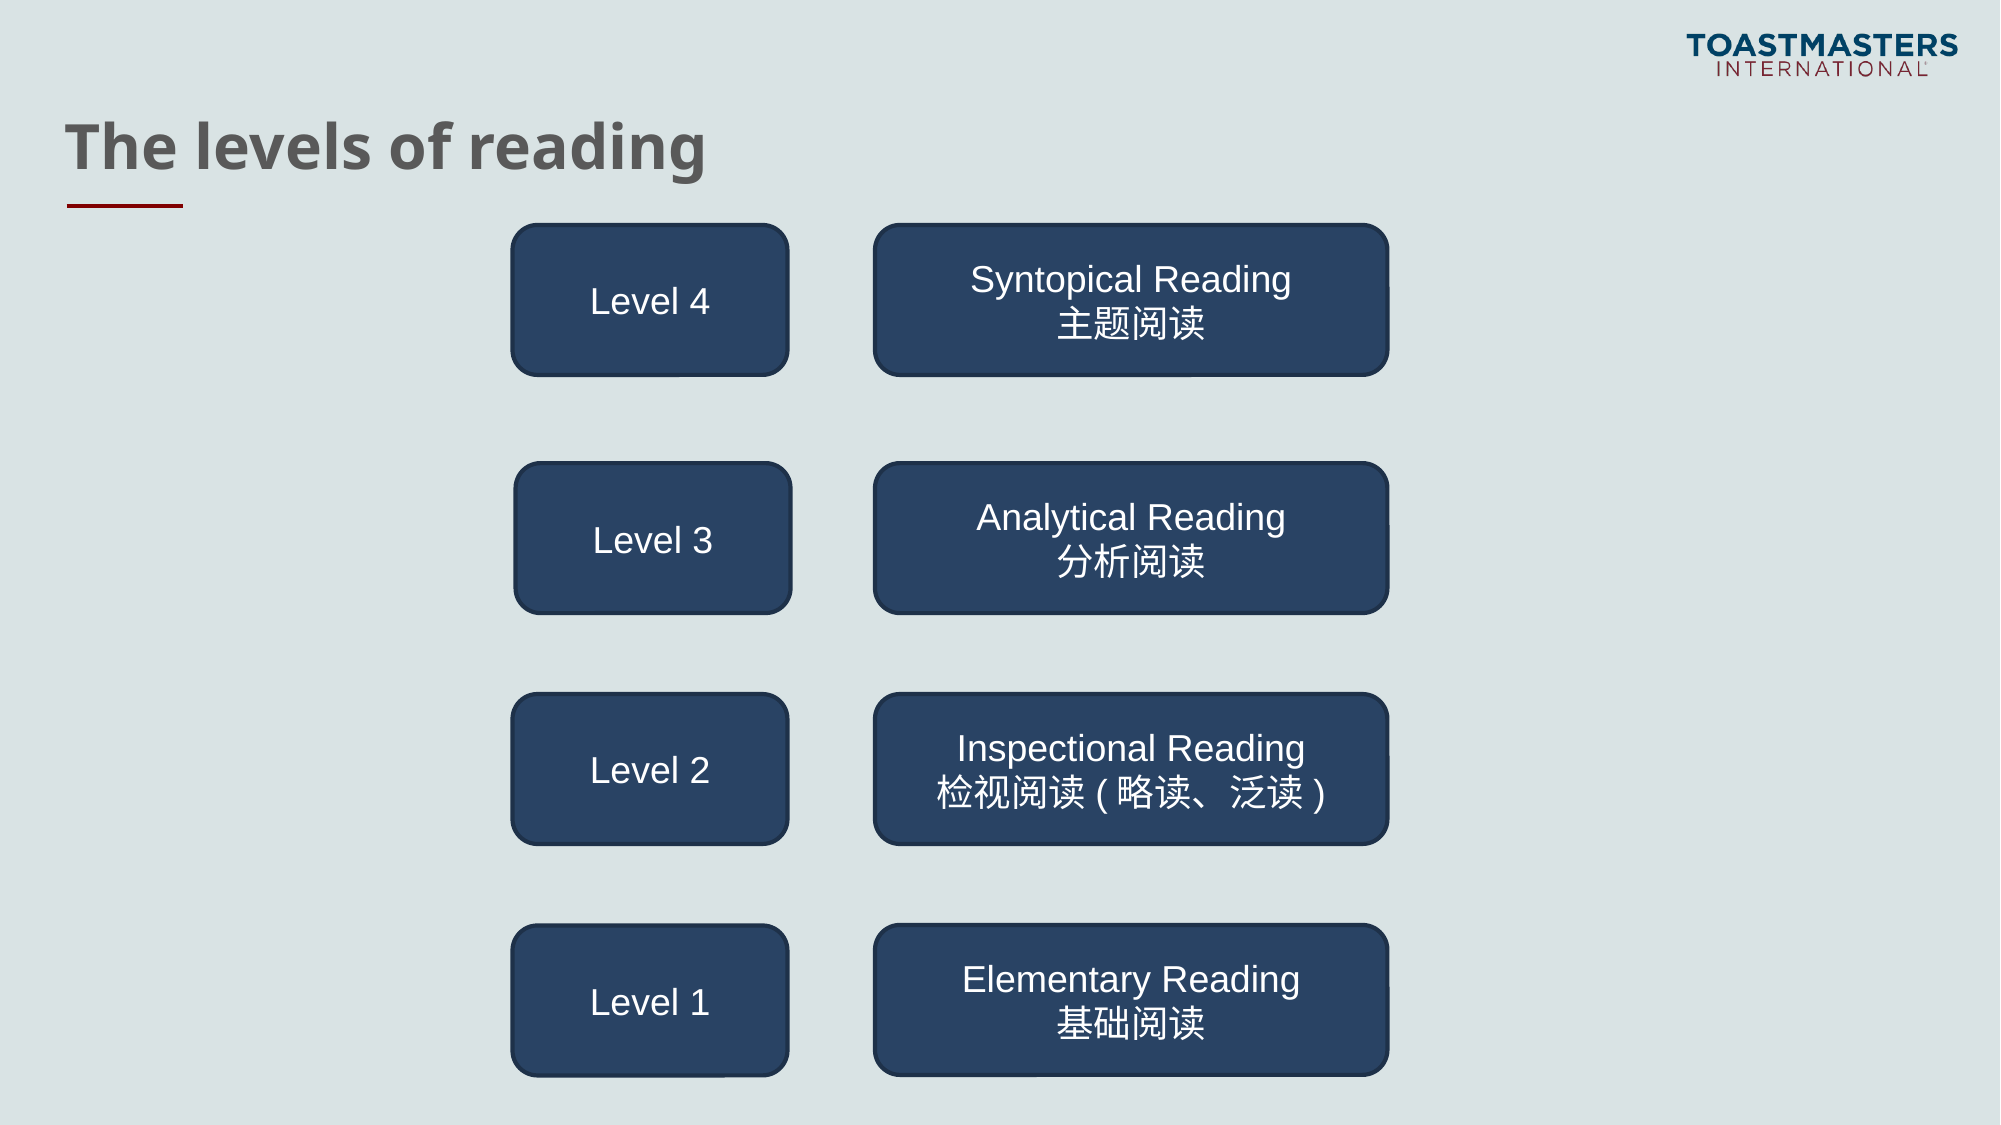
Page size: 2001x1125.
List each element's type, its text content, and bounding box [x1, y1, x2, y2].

text_box Level 3 [513, 461, 793, 616]
text_box Inspectional Reading 检视阅读(略读、泛读) [872, 691, 1390, 847]
text_box Level 1 [510, 923, 790, 1078]
text_box Level 4 [510, 222, 790, 378]
text_box Analytical Reading 分析阅读 [872, 461, 1390, 616]
text_box Syntopical Reading 主题阅读 [872, 222, 1390, 378]
text_box Elementary Reading 基础阅读 [872, 922, 1390, 1078]
title The levels of reading [50, 99, 1934, 206]
text_box Level 2 [510, 691, 790, 847]
picture [1674, 18, 1971, 87]
